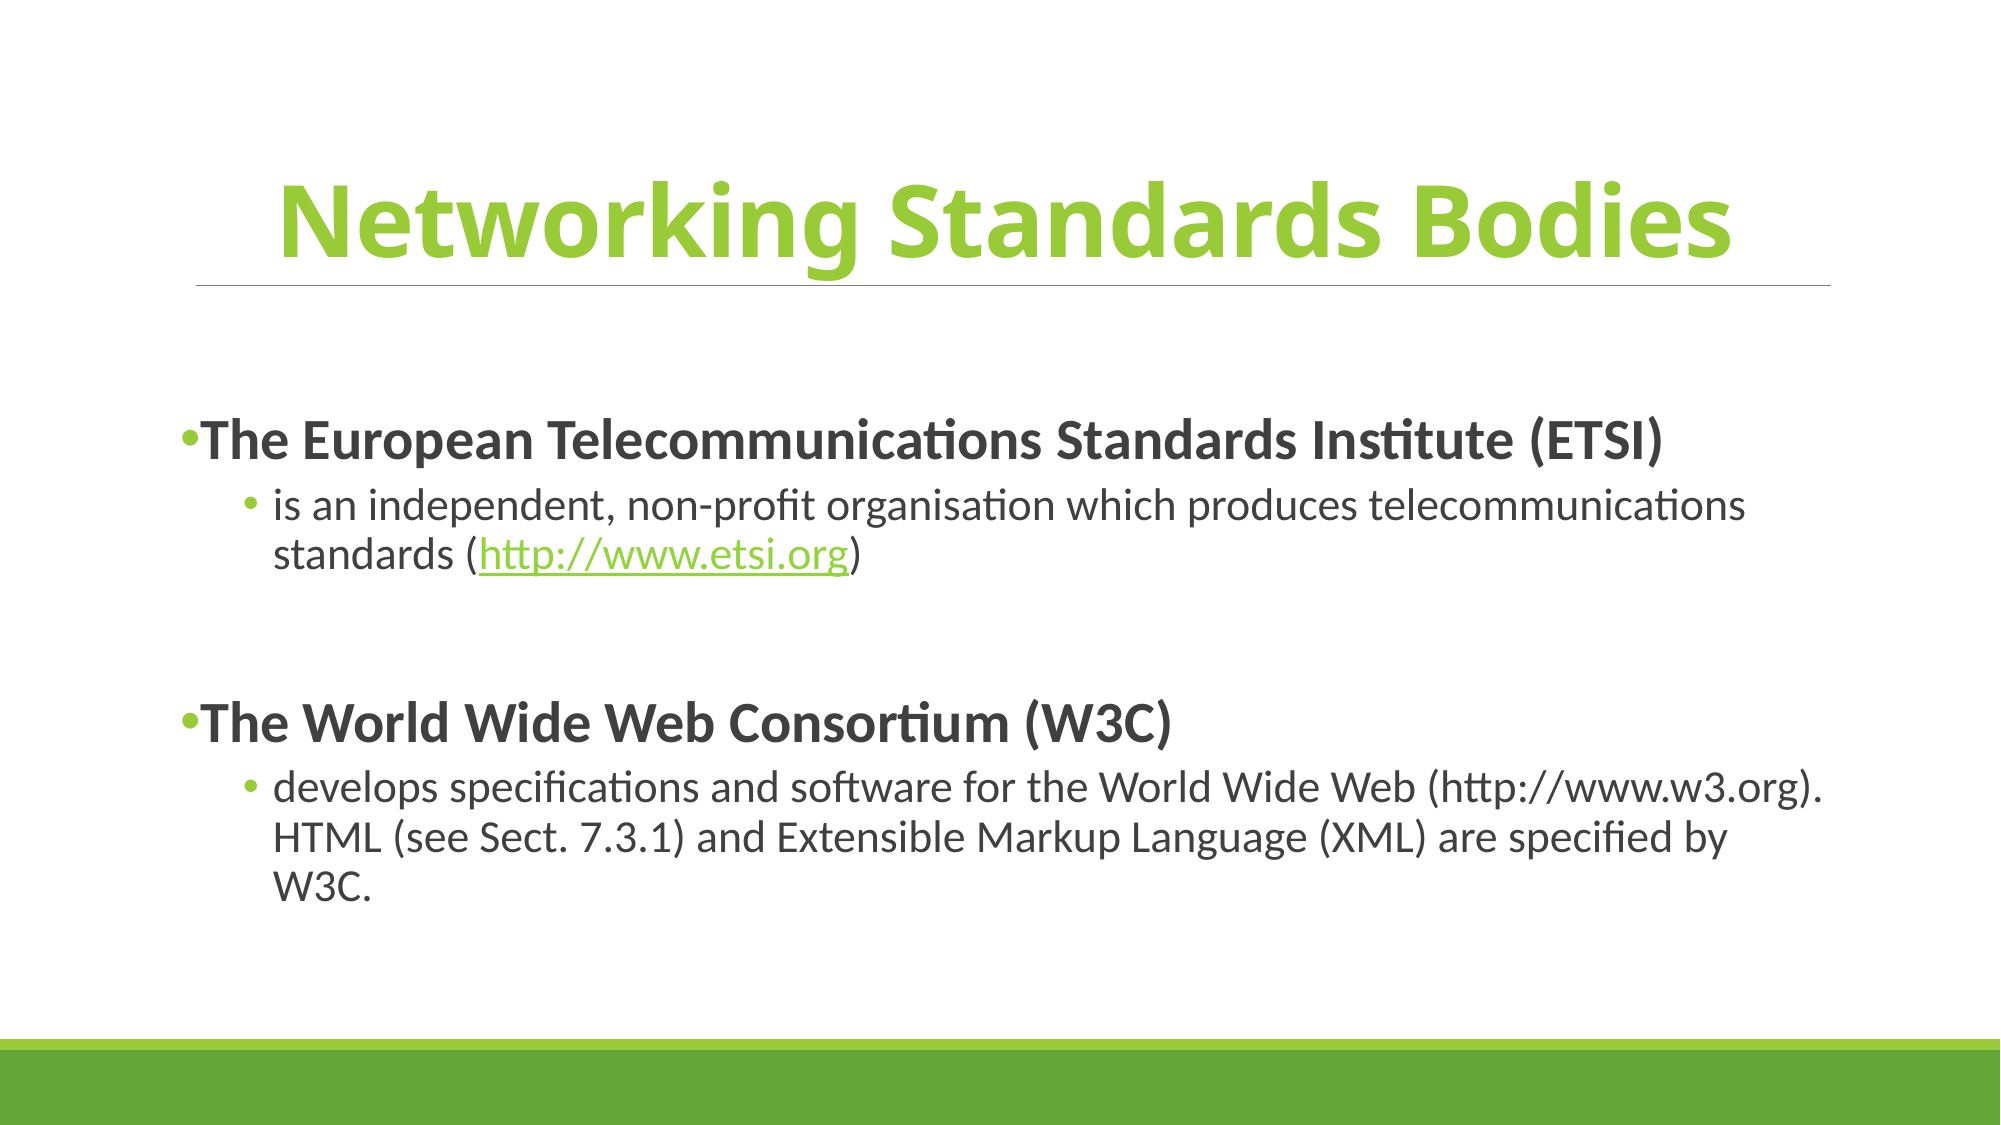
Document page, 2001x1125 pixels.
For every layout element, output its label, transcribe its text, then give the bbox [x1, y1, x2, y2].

list The European Telecommunications Standards Institute (ETSI) is an independent, non-profit organisation which produces telecommunications standards (http://www.etsi.org) The World Wide Web Consortium (W3C) develops specifications and software for the World Wide Web (http://www.w3.org). HTML (see Sect. 7.3.1) and Extensible Markup Language (XML) are specified by W3C. [180, 302, 1830, 963]
title Networking Standards Bodies [180, 47, 1830, 285]
